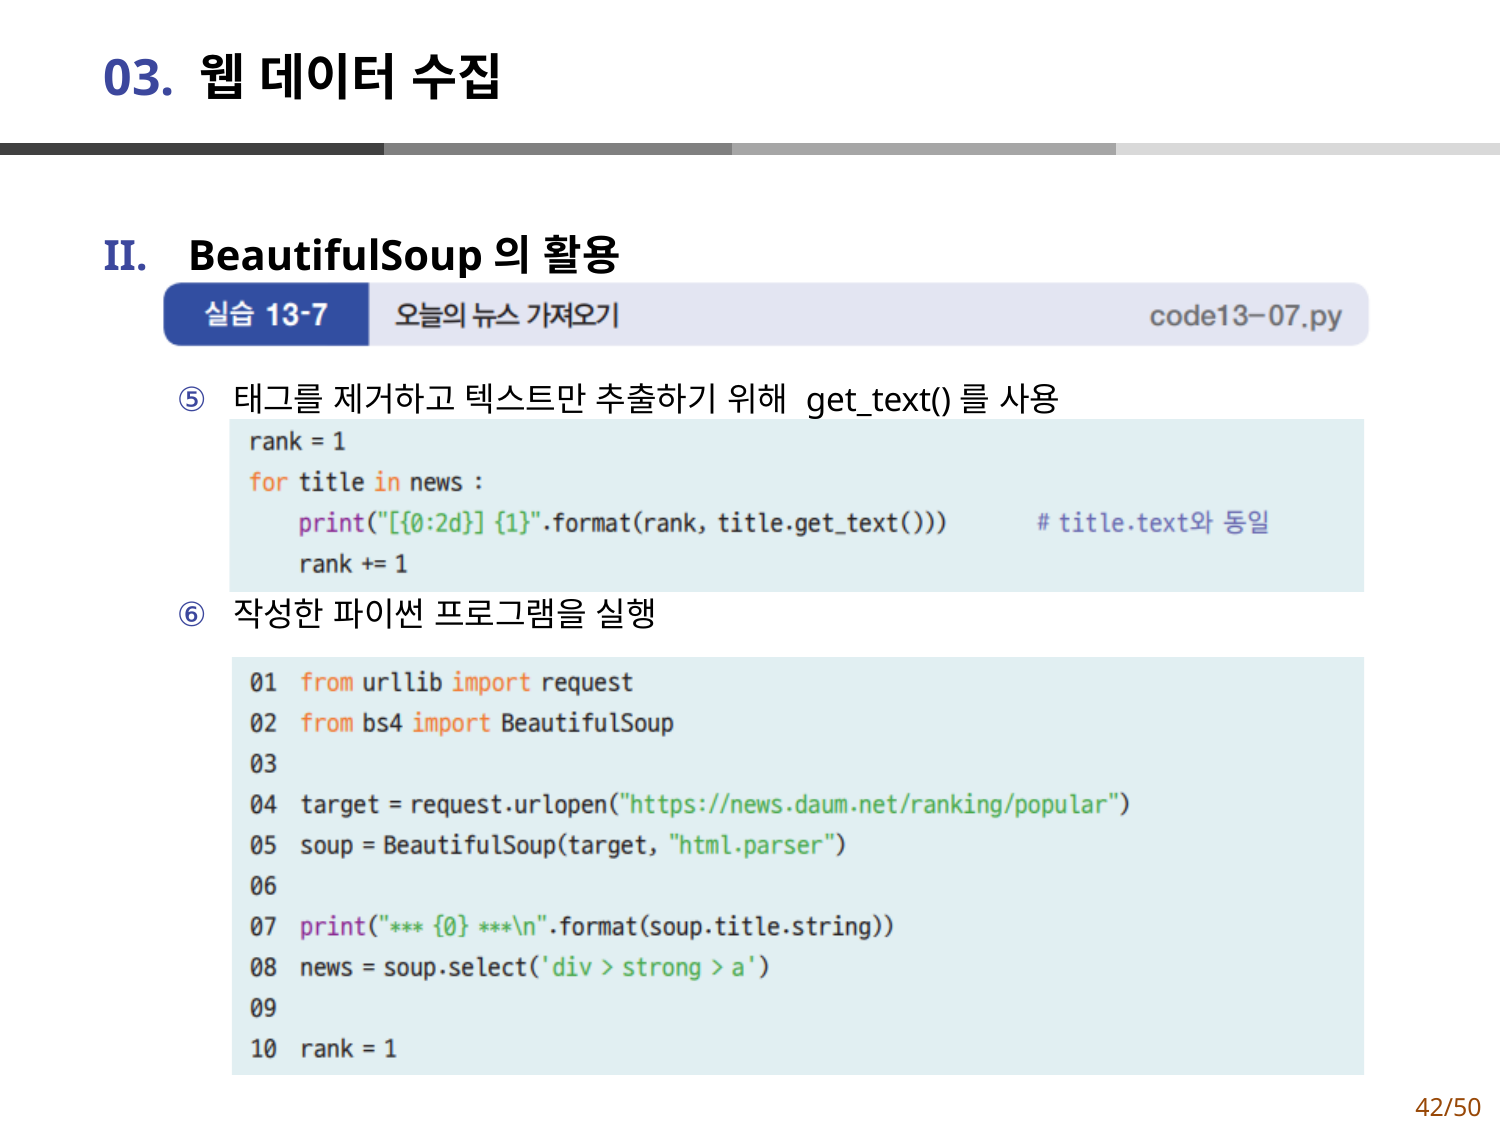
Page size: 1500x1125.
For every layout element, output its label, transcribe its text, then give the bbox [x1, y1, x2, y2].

picture [159, 278, 1376, 352]
list BeautifulSoup의 활용 태그를 제거하고 텍스트만 추출하기 위해 get_text()를 사용 작성한 파이썬 프로그램을 실행 [88, 196, 1439, 1095]
picture [225, 419, 1365, 592]
title 03. 웹 데이터 수집 [88, 30, 1400, 121]
picture [231, 657, 1365, 1075]
